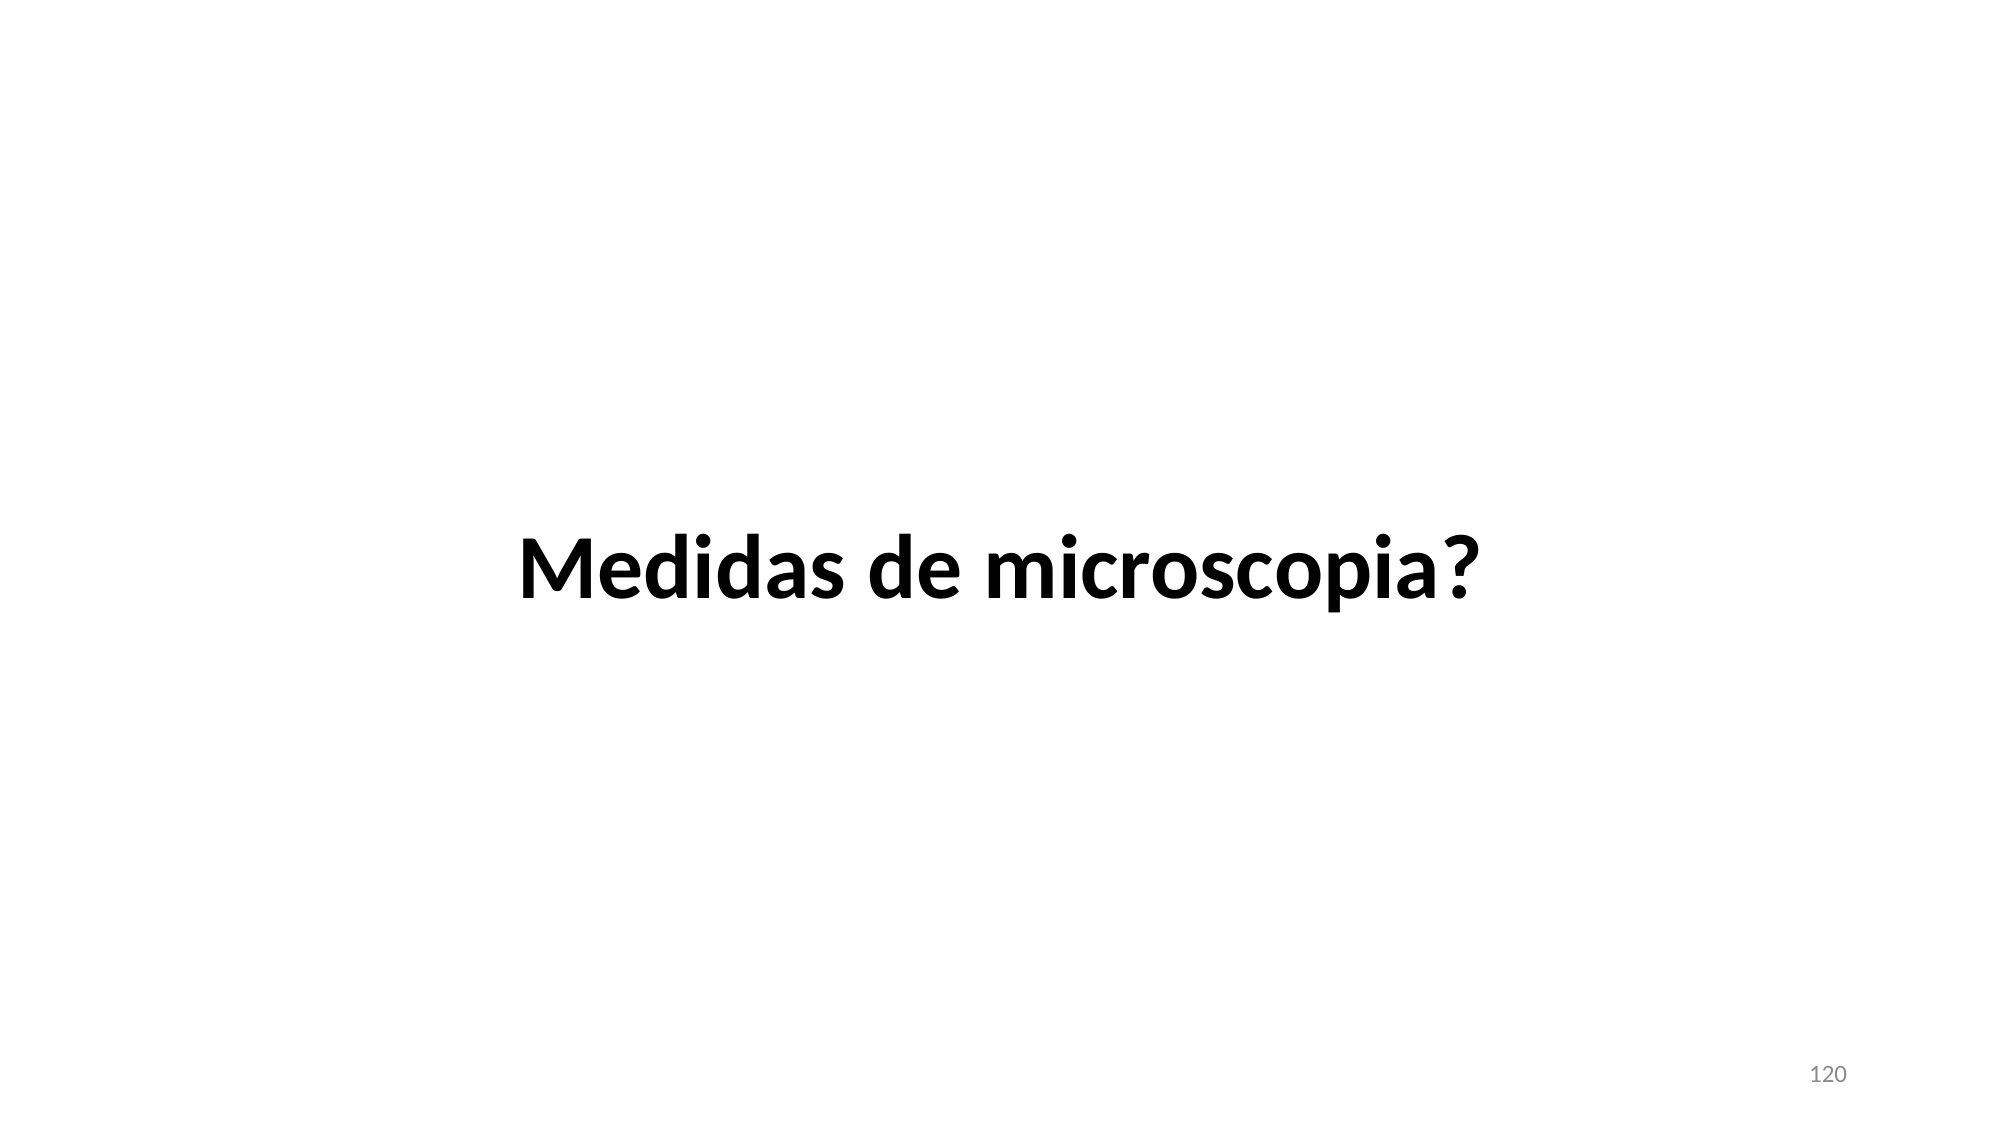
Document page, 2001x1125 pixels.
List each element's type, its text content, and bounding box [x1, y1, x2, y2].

text_box Medidas de microscopia? [265, 499, 1735, 624]
slide_number 120 [1412, 1042, 1863, 1103]
